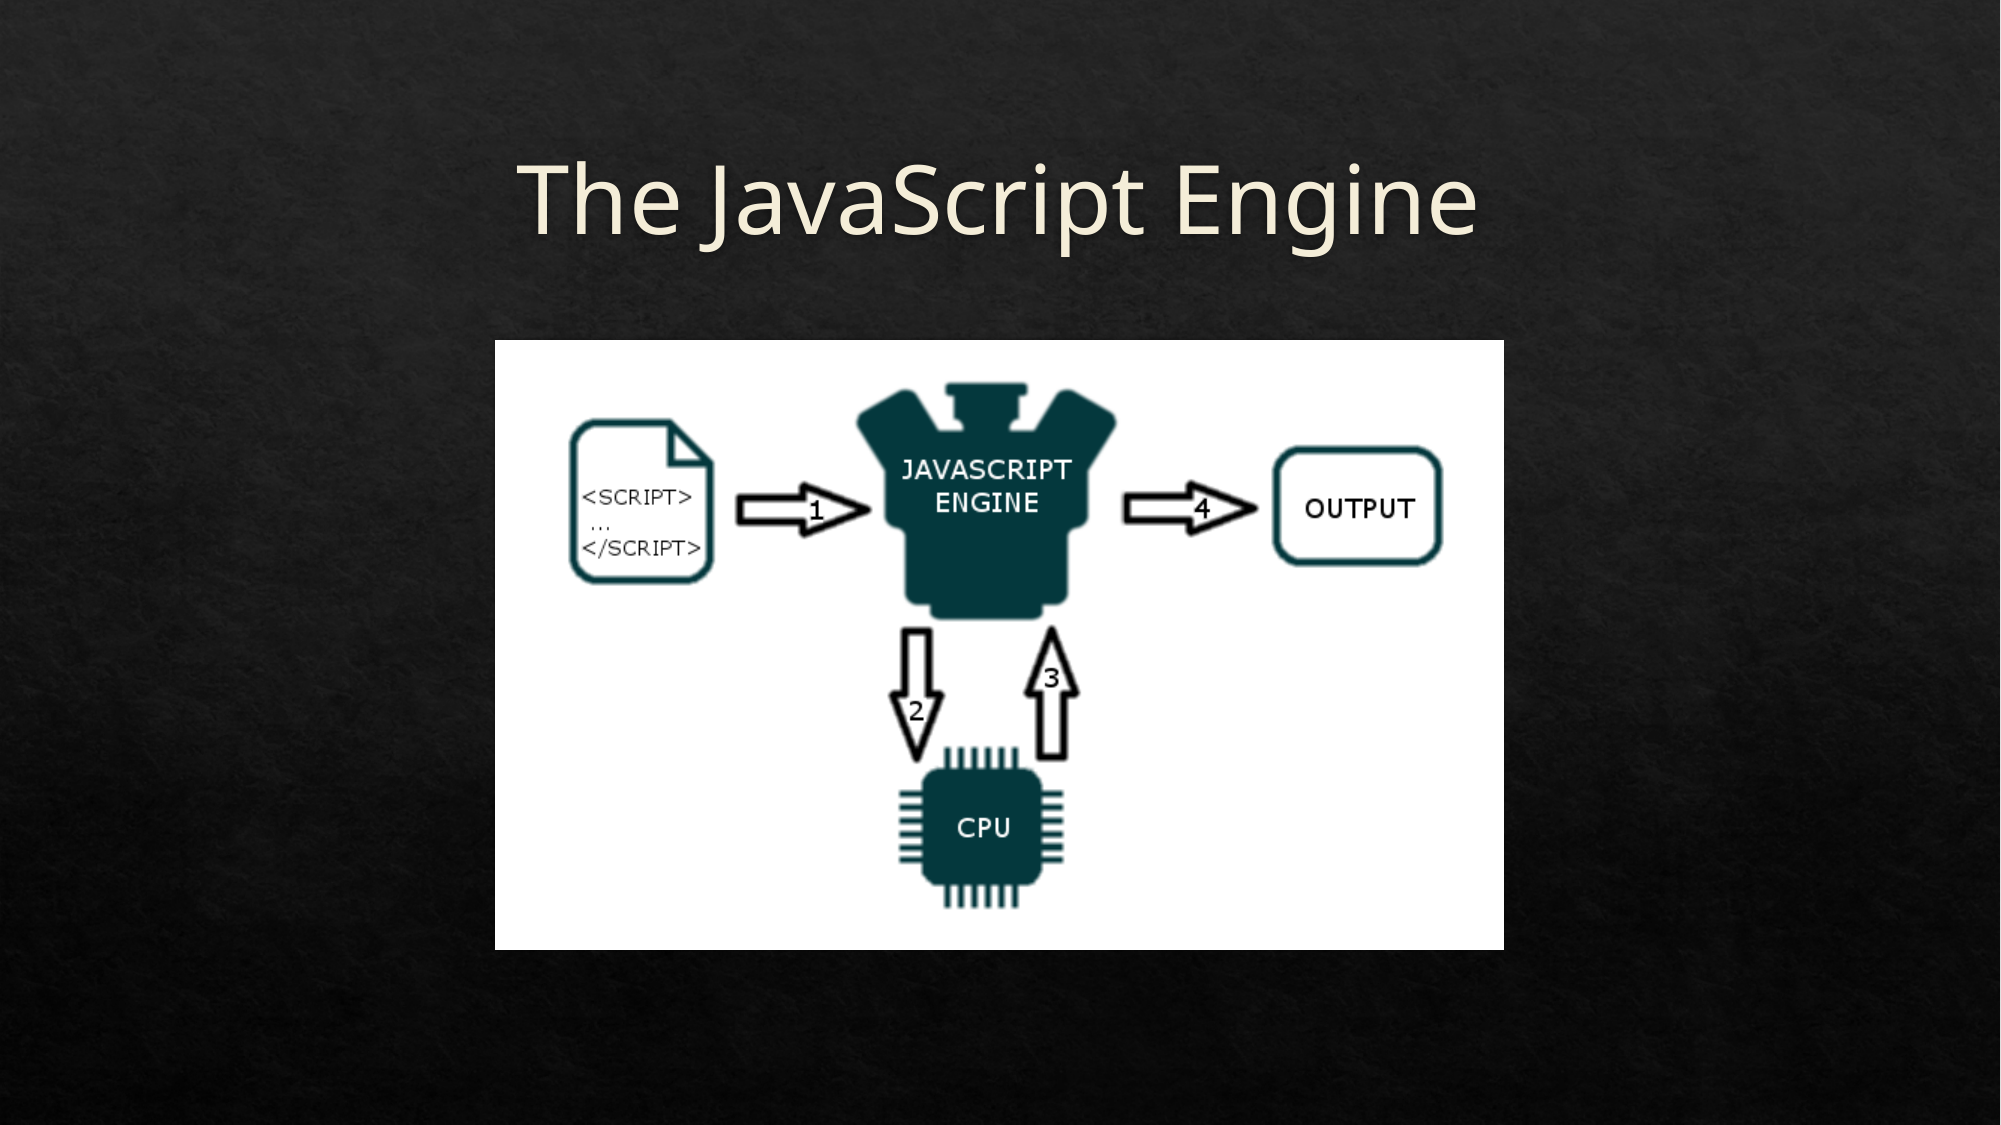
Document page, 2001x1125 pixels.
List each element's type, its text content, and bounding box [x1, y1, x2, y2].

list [495, 340, 1504, 951]
title The JavaScript Engine [149, 99, 1849, 307]
